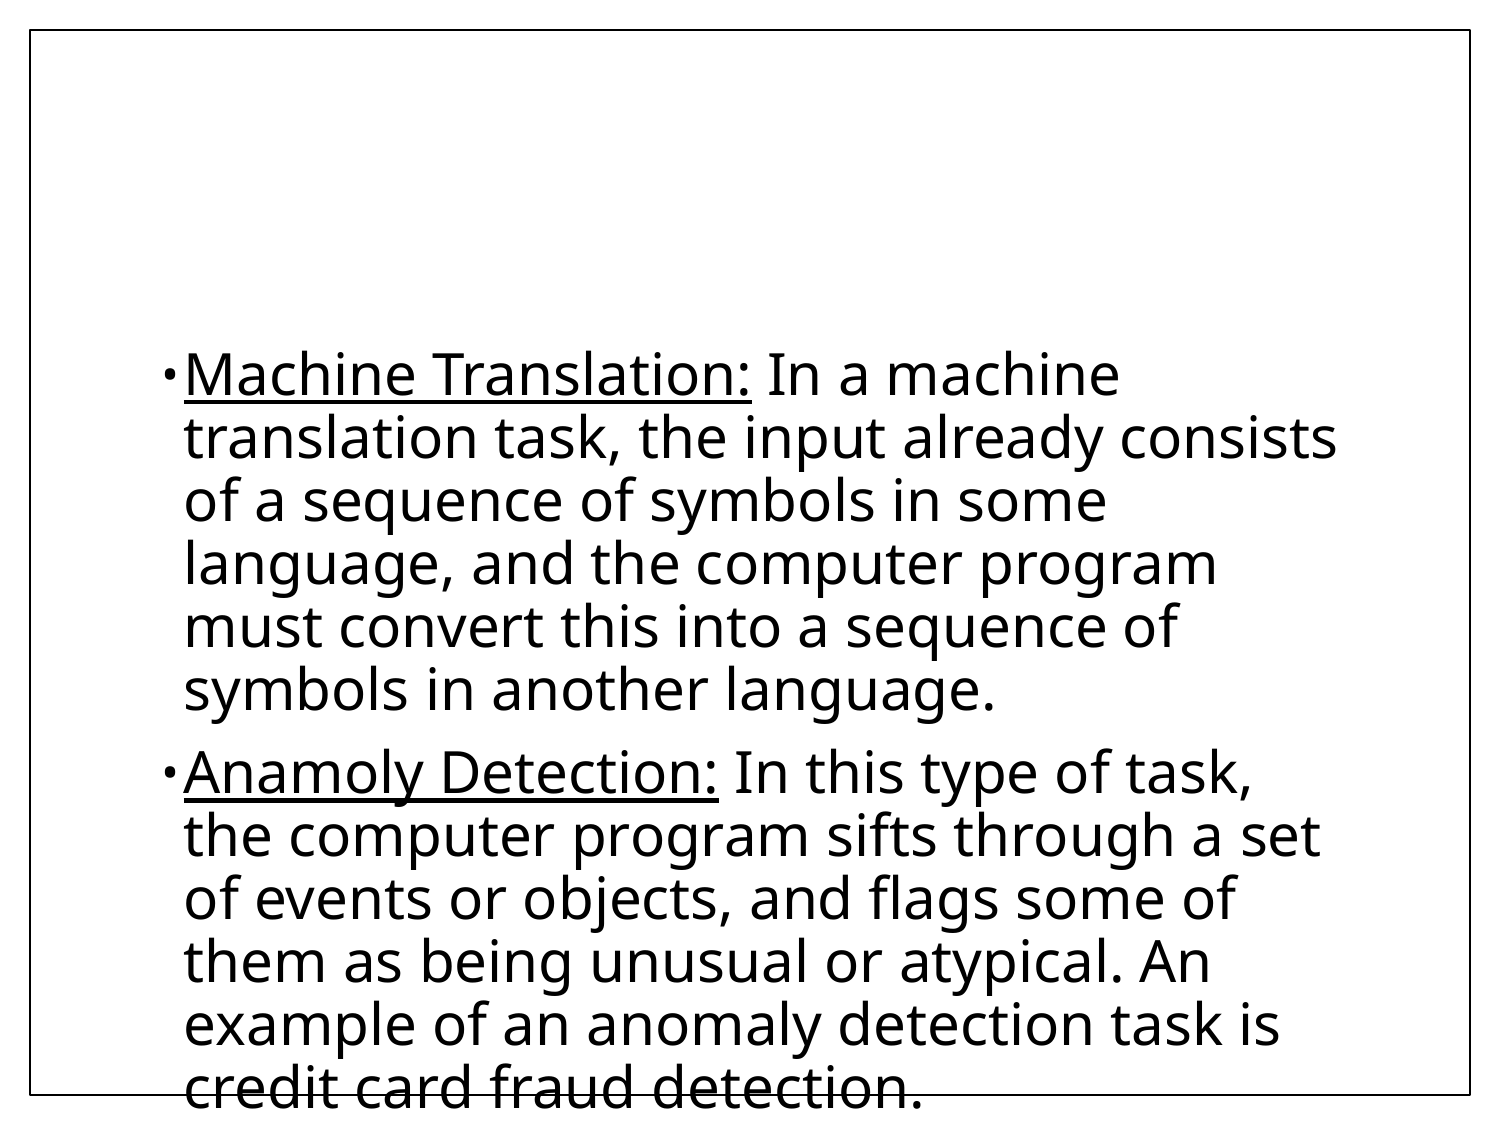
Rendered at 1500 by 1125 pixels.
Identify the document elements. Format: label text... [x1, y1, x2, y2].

list Machine Translation: In a machine translation task, the input already consists of a sequence of symbols in some language, and the computer program must convert this into a sequence of symbols in another language. Anamoly Detection: In this type of task, the computer program sifts through a set of events or objects, and ﬂags some of them as being unusual or atypical. An example of an anomaly detection task is credit card fraud detection. [140, 337, 1356, 1000]
